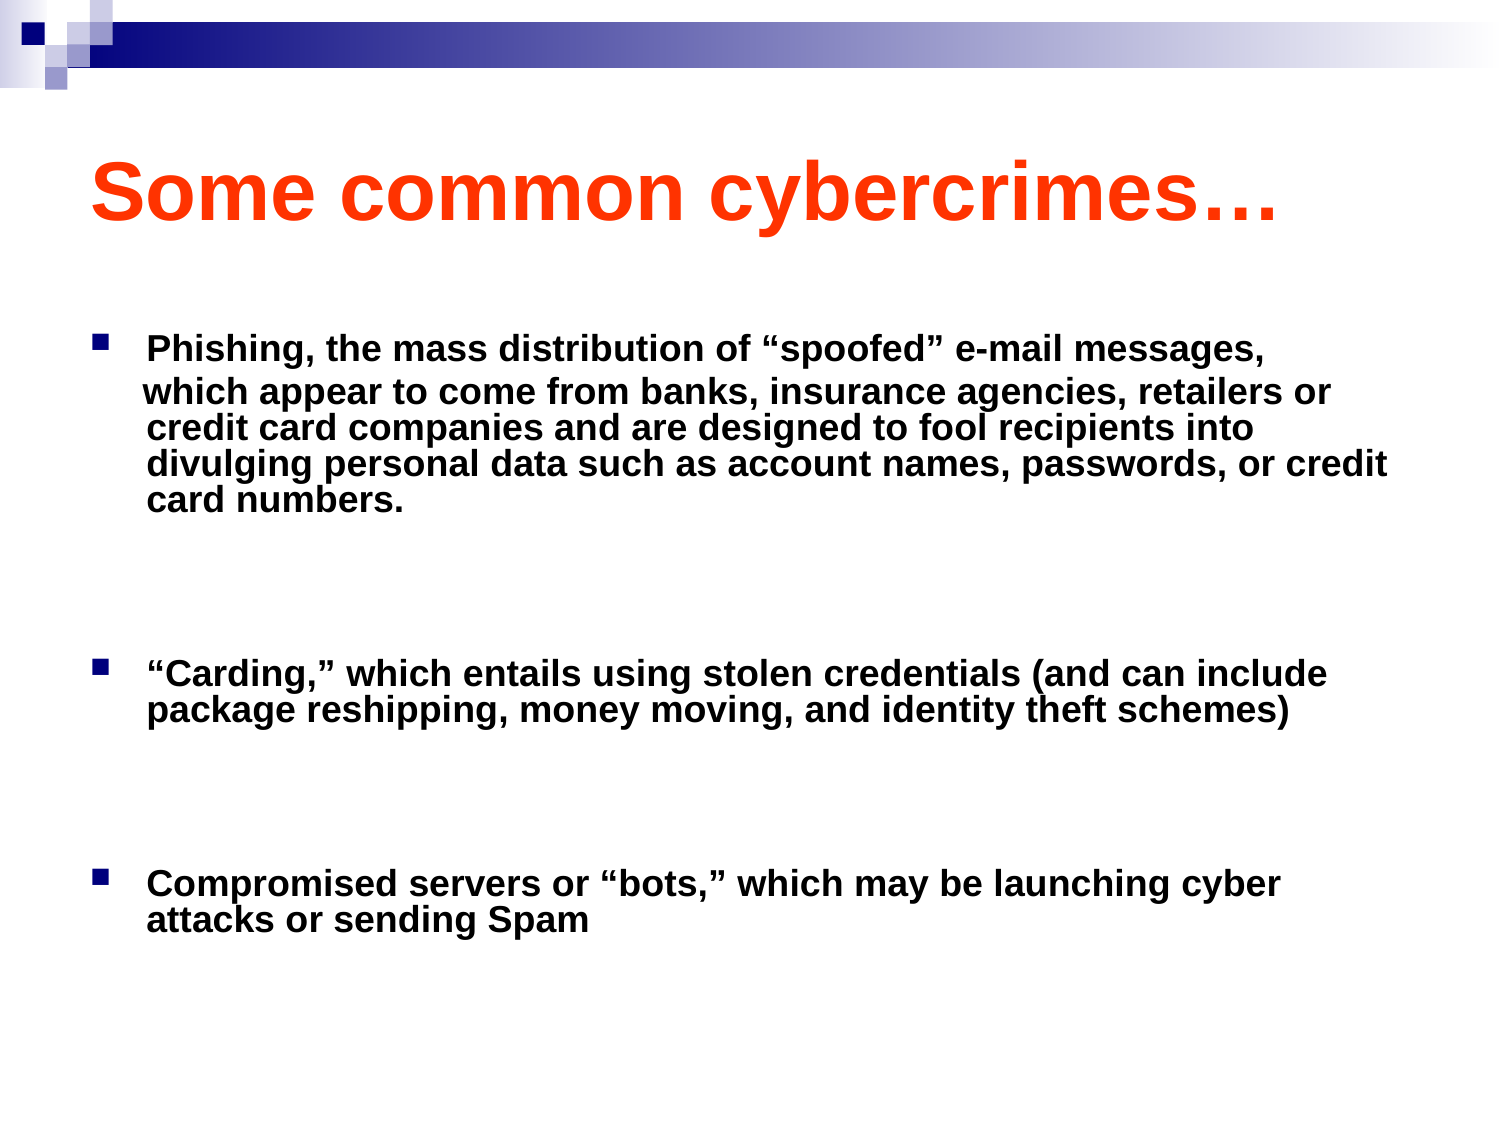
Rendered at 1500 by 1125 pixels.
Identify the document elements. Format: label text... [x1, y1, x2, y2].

list Phishing, the mass distribution of “spoofed” e-mail messages, which appear to come from banks, insurance agencies, retailers or credit card companies and are designed to fool recipients into divulging personal data such as account names, passwords, or credit card numbers. “Carding,” which entails using stolen credentials (and can include package reshipping, money moving, and identity theft schemes) Compromised servers or “bots,” which may be launching cyber attacks or sending Spam [75, 324, 1425, 963]
title Some common cybercrimes… [75, 75, 1425, 300]
